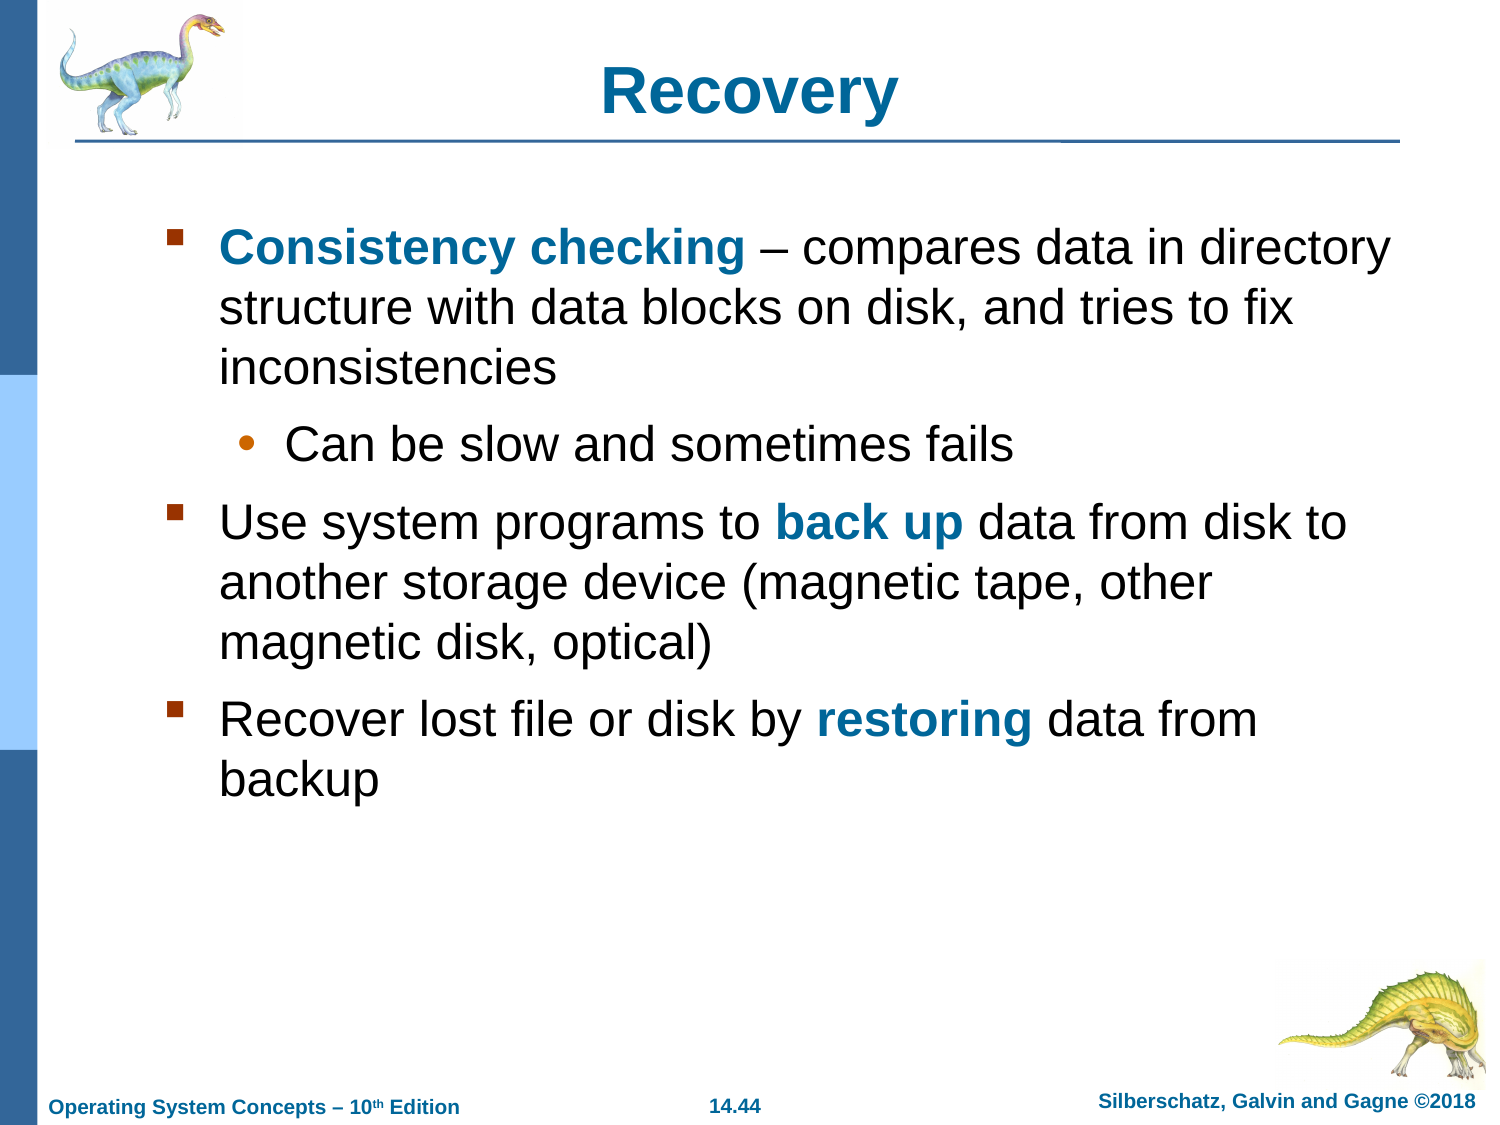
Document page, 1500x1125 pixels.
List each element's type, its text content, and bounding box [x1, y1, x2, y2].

list Consistency checking – compares data in directory structure with data blocks on disk, and tries to fix inconsistencies Can be slow and sometimes fails Use system programs to back up data from disk to another storage device (magnetic tape, other magnetic disk, optical) Recover lost file or disk by restoring data from backup [147, 206, 1408, 933]
picture [1275, 959, 1486, 1090]
picture [46, 0, 243, 149]
title Recovery [75, 40, 1425, 135]
